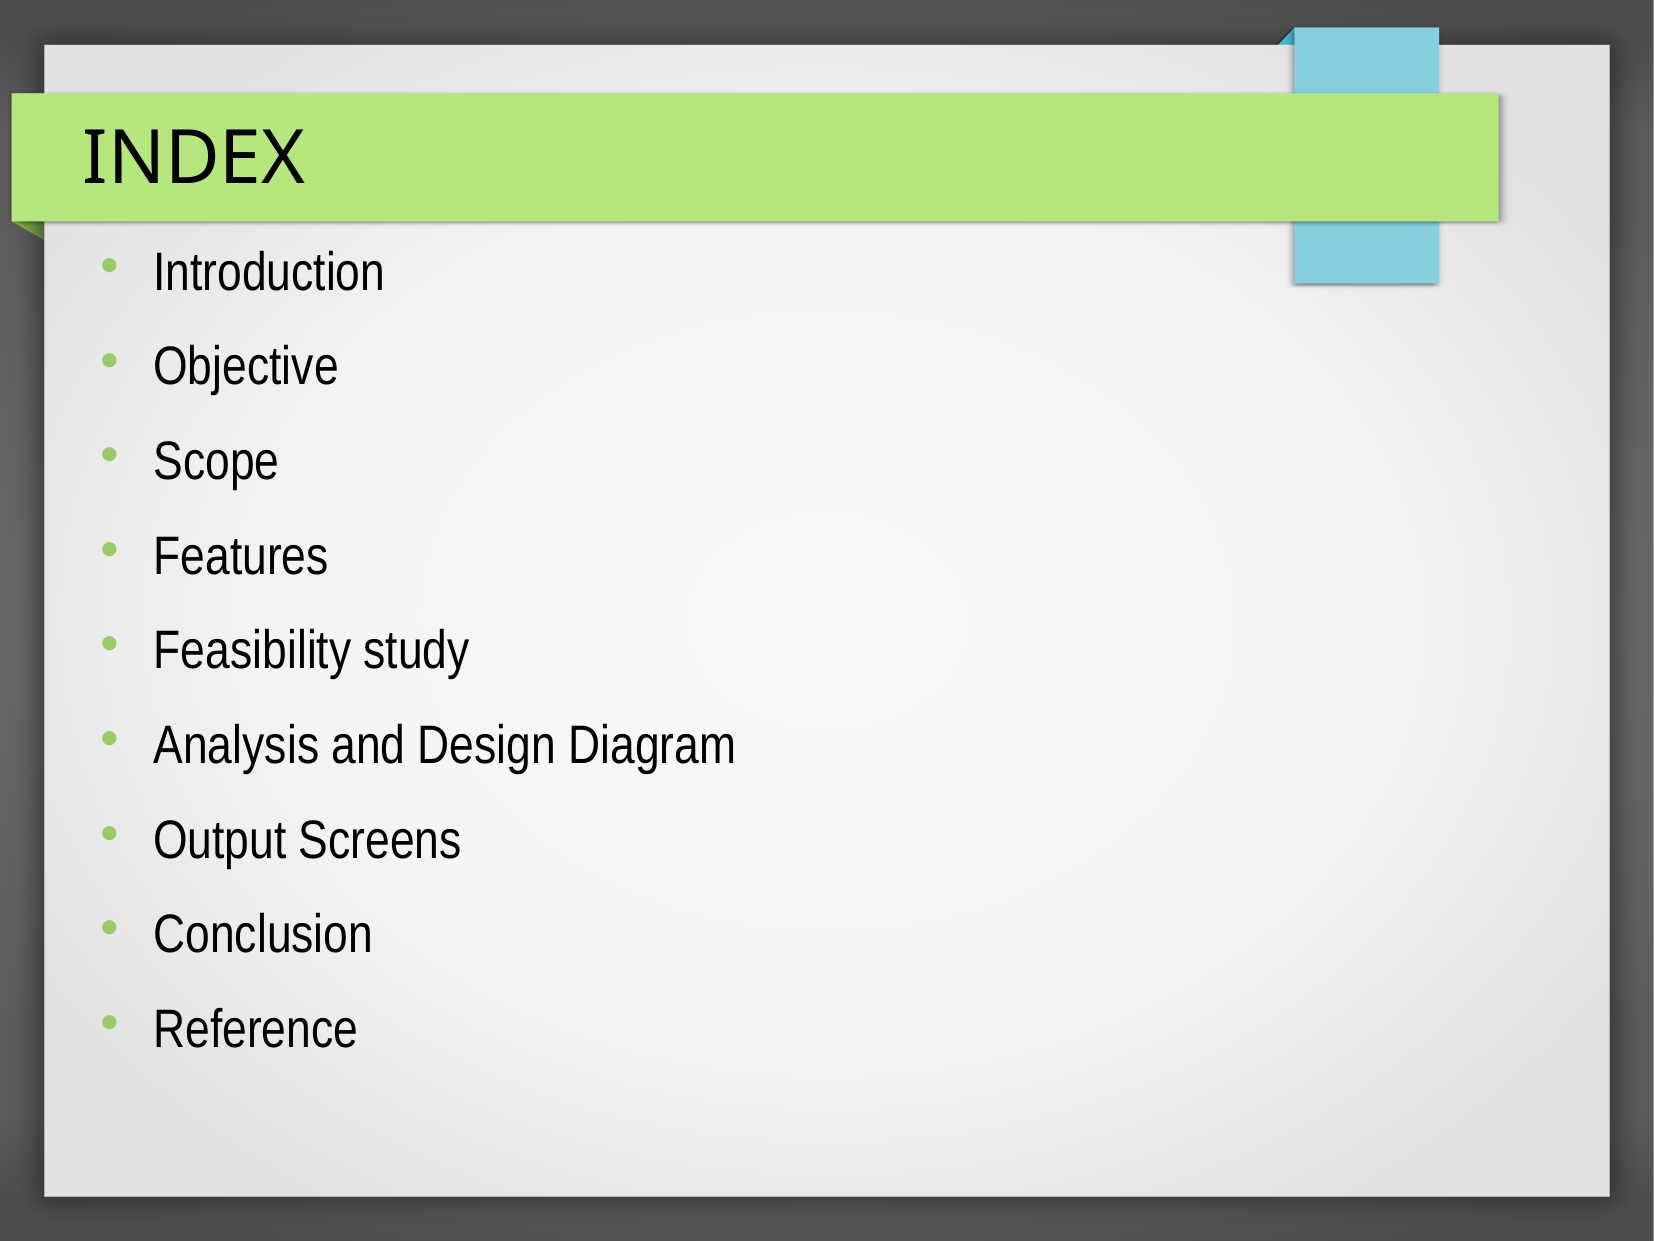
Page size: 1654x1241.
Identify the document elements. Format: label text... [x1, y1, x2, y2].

text_box Introduction Objective Scope Features Feasibility study Analysis and Design Diagram Output Screens Conclusion Reference [82, 236, 1571, 1181]
text_box INDEX [82, 94, 1264, 213]
picture [0, 0, 1654, 1241]
